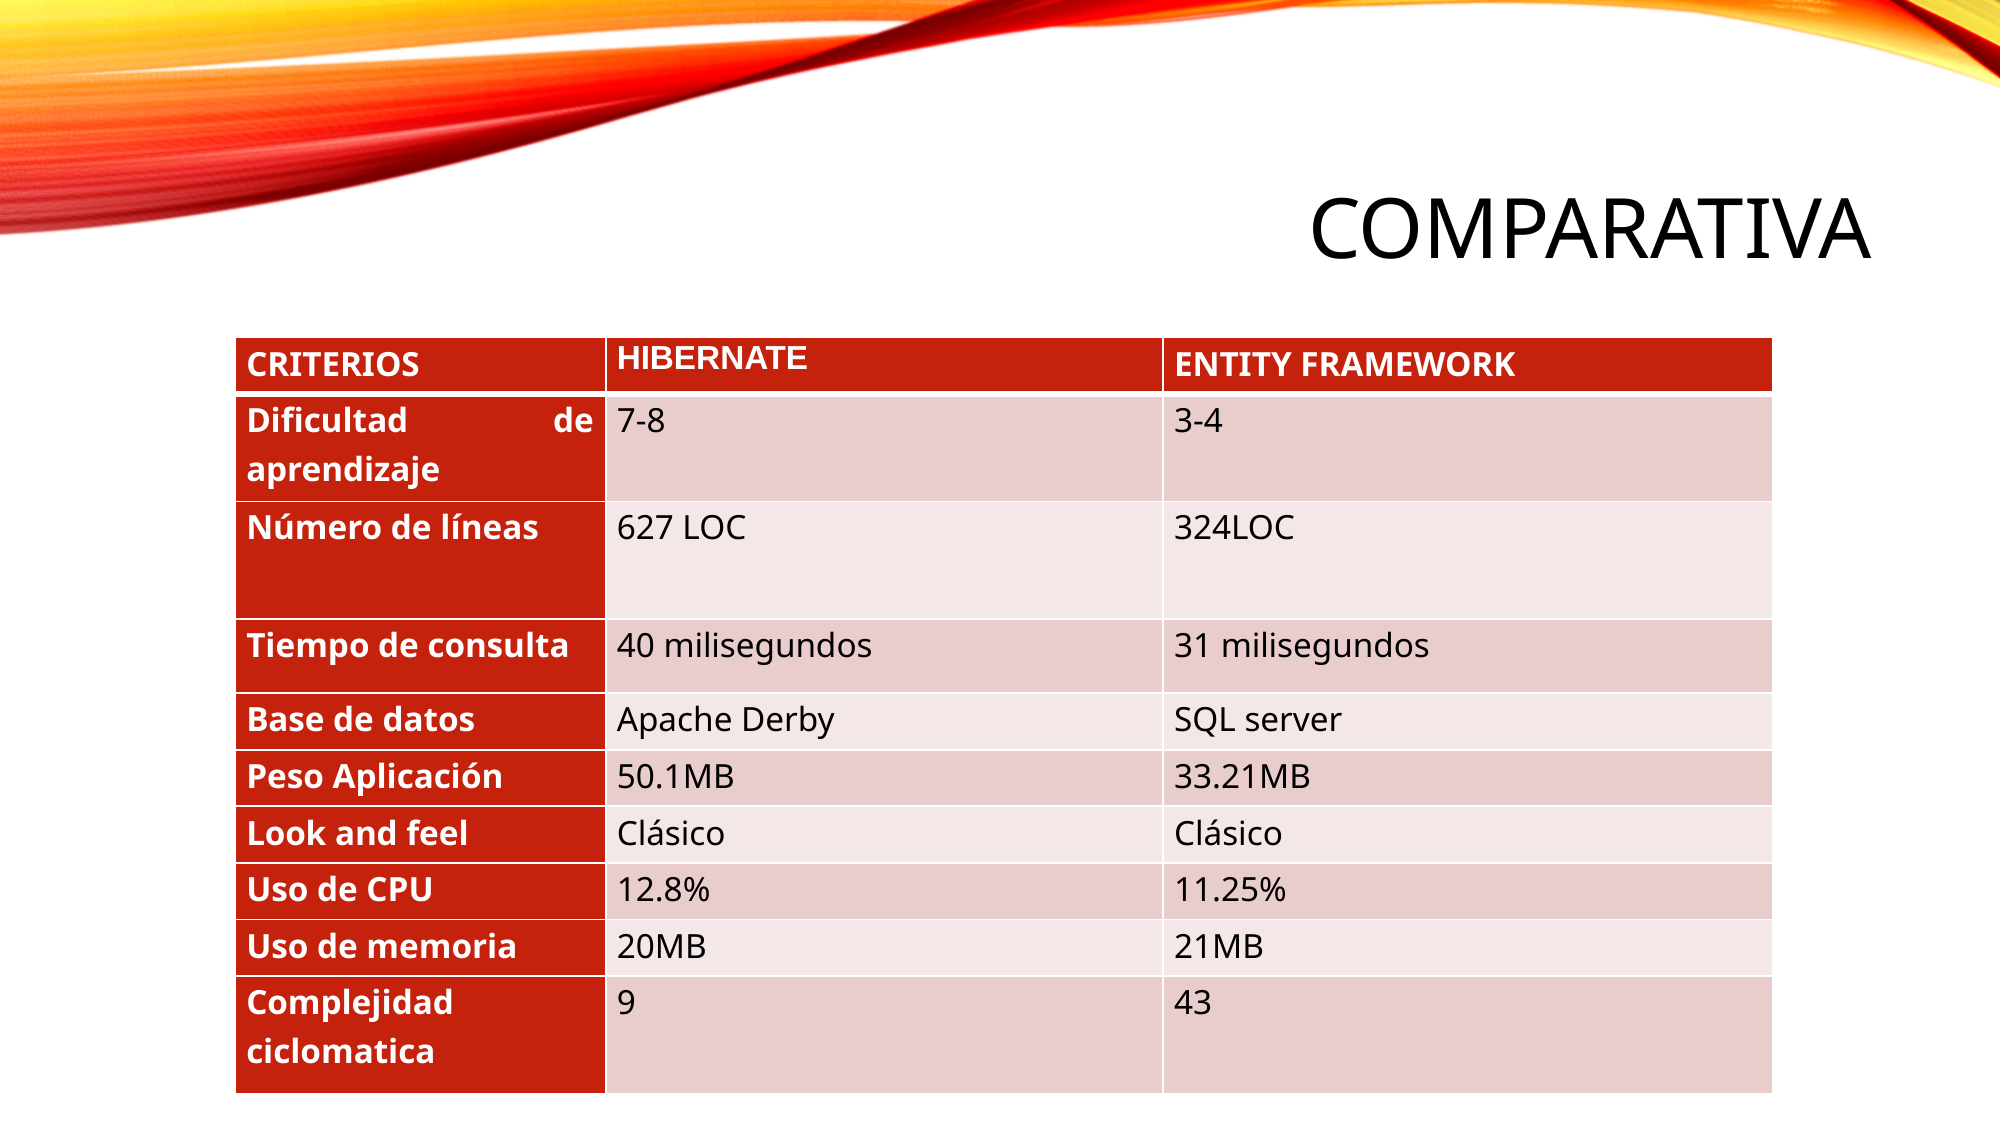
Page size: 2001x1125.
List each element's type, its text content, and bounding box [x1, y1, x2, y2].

table_cell Número de líneas [236, 502, 605, 618]
table_cell Complejidad ciclomatica [236, 977, 605, 1093]
table_cell 20MB [607, 920, 1162, 975]
table_cell 627 LOC [607, 502, 1162, 618]
table_cell Base de datos [236, 694, 605, 749]
table_cell Tiempo de consulta [236, 620, 605, 692]
table_cell 43 [1164, 977, 1772, 1093]
table_cell Dificultad de aprendizaje [236, 397, 605, 501]
table_cell 324LOC [1164, 502, 1772, 618]
table_header CRITERIOS [236, 338, 605, 391]
table_cell Look and feel [236, 807, 605, 862]
table_cell 11.25% [1164, 864, 1772, 919]
table_cell 21MB [1164, 920, 1772, 975]
table_cell Peso Aplicación [236, 751, 605, 805]
table_cell 3-4 [1164, 397, 1772, 501]
table_cell Uso de CPU [236, 864, 605, 919]
picture [0, 0, 2000, 237]
table_header HIBERNATE [607, 338, 1162, 391]
table_header ENTITY FRAMEWORK [1164, 338, 1772, 391]
table_cell 33.21MB [1164, 751, 1772, 805]
table_cell 40 milisegundos [607, 620, 1162, 692]
table_cell 31 milisegundos [1164, 620, 1772, 692]
table_cell Clásico [607, 807, 1162, 862]
title cOMPARATIVA [474, 125, 1888, 338]
table_cell Clásico [1164, 807, 1772, 862]
table_cell SQL server [1164, 694, 1772, 749]
table_cell Uso de memoria [236, 920, 605, 975]
table_cell 50.1MB [607, 751, 1162, 805]
table_cell 7-8 [607, 397, 1162, 501]
table_cell 12.8% [607, 864, 1162, 919]
table_cell 9 [607, 977, 1162, 1093]
table_cell Apache Derby [607, 694, 1162, 749]
